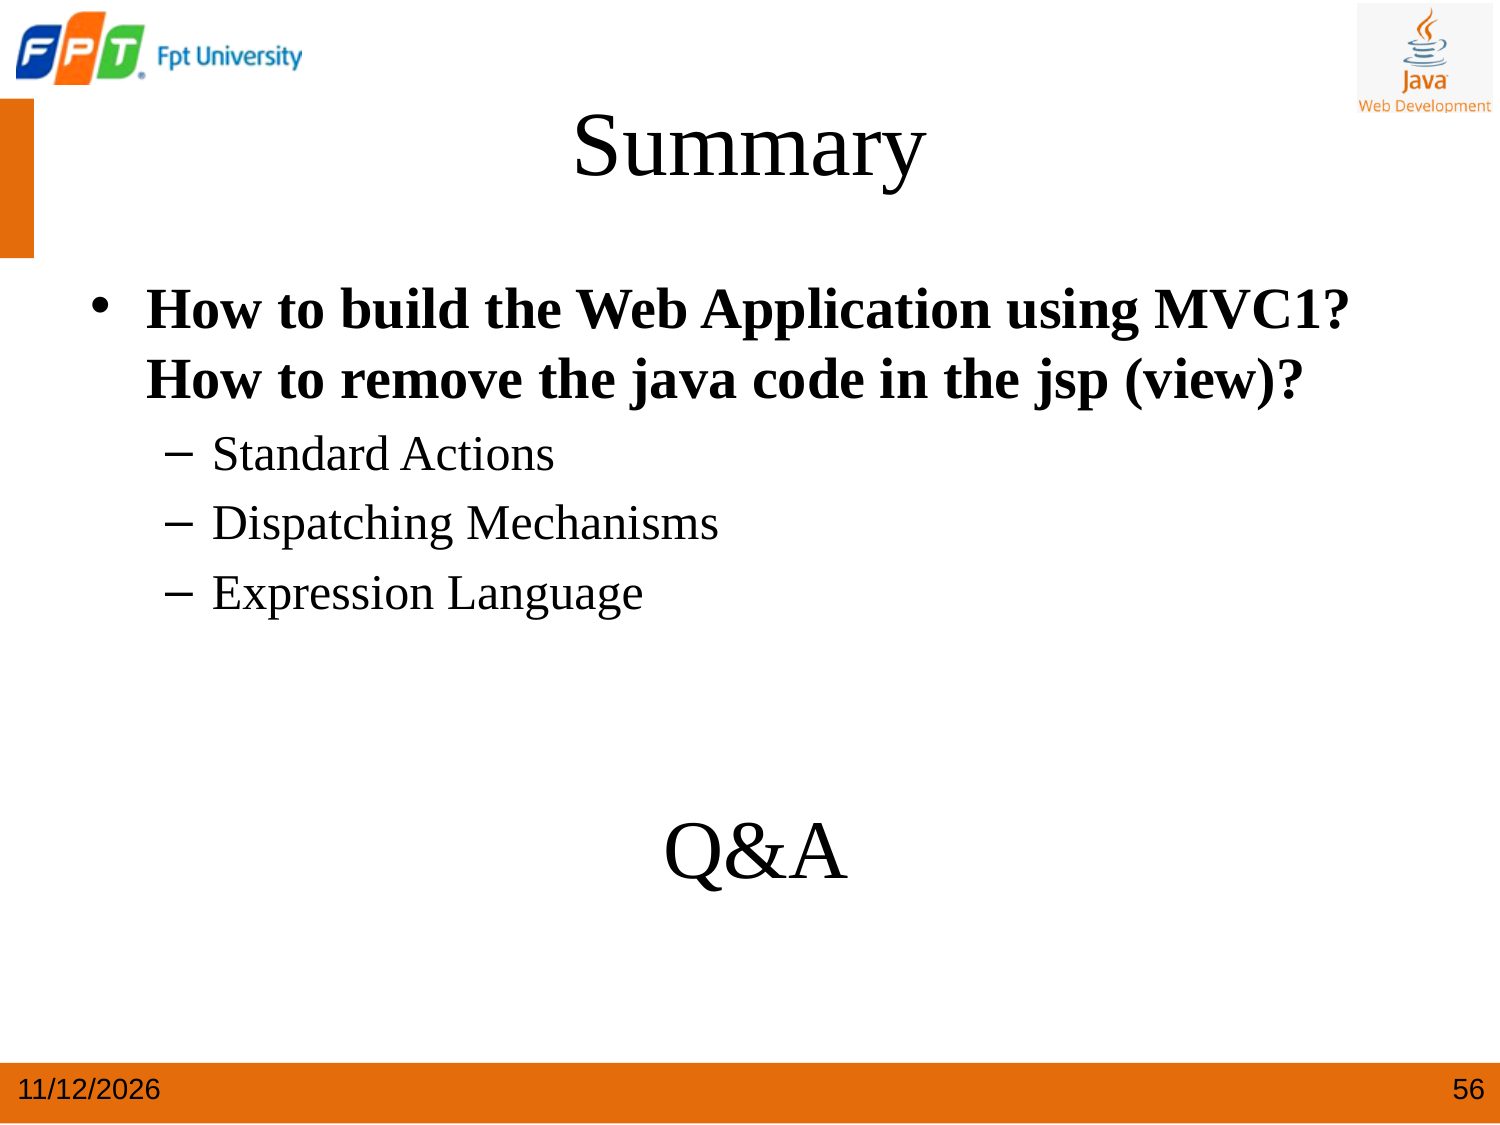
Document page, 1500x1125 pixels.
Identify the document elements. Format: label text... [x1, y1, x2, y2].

picture [16, 11, 302, 85]
slide_number 56 [1050, 1063, 1500, 1124]
picture [1357, 3, 1493, 113]
title Summary [75, 45, 1425, 233]
text_box Q&A [212, 787, 1300, 903]
list How to build the Web Application using MVC1? How to remove the java code in the jsp (view)? Standard Actions Dispatching Mechanisms Expression Language [75, 262, 1425, 675]
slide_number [2, 1063, 231, 1123]
